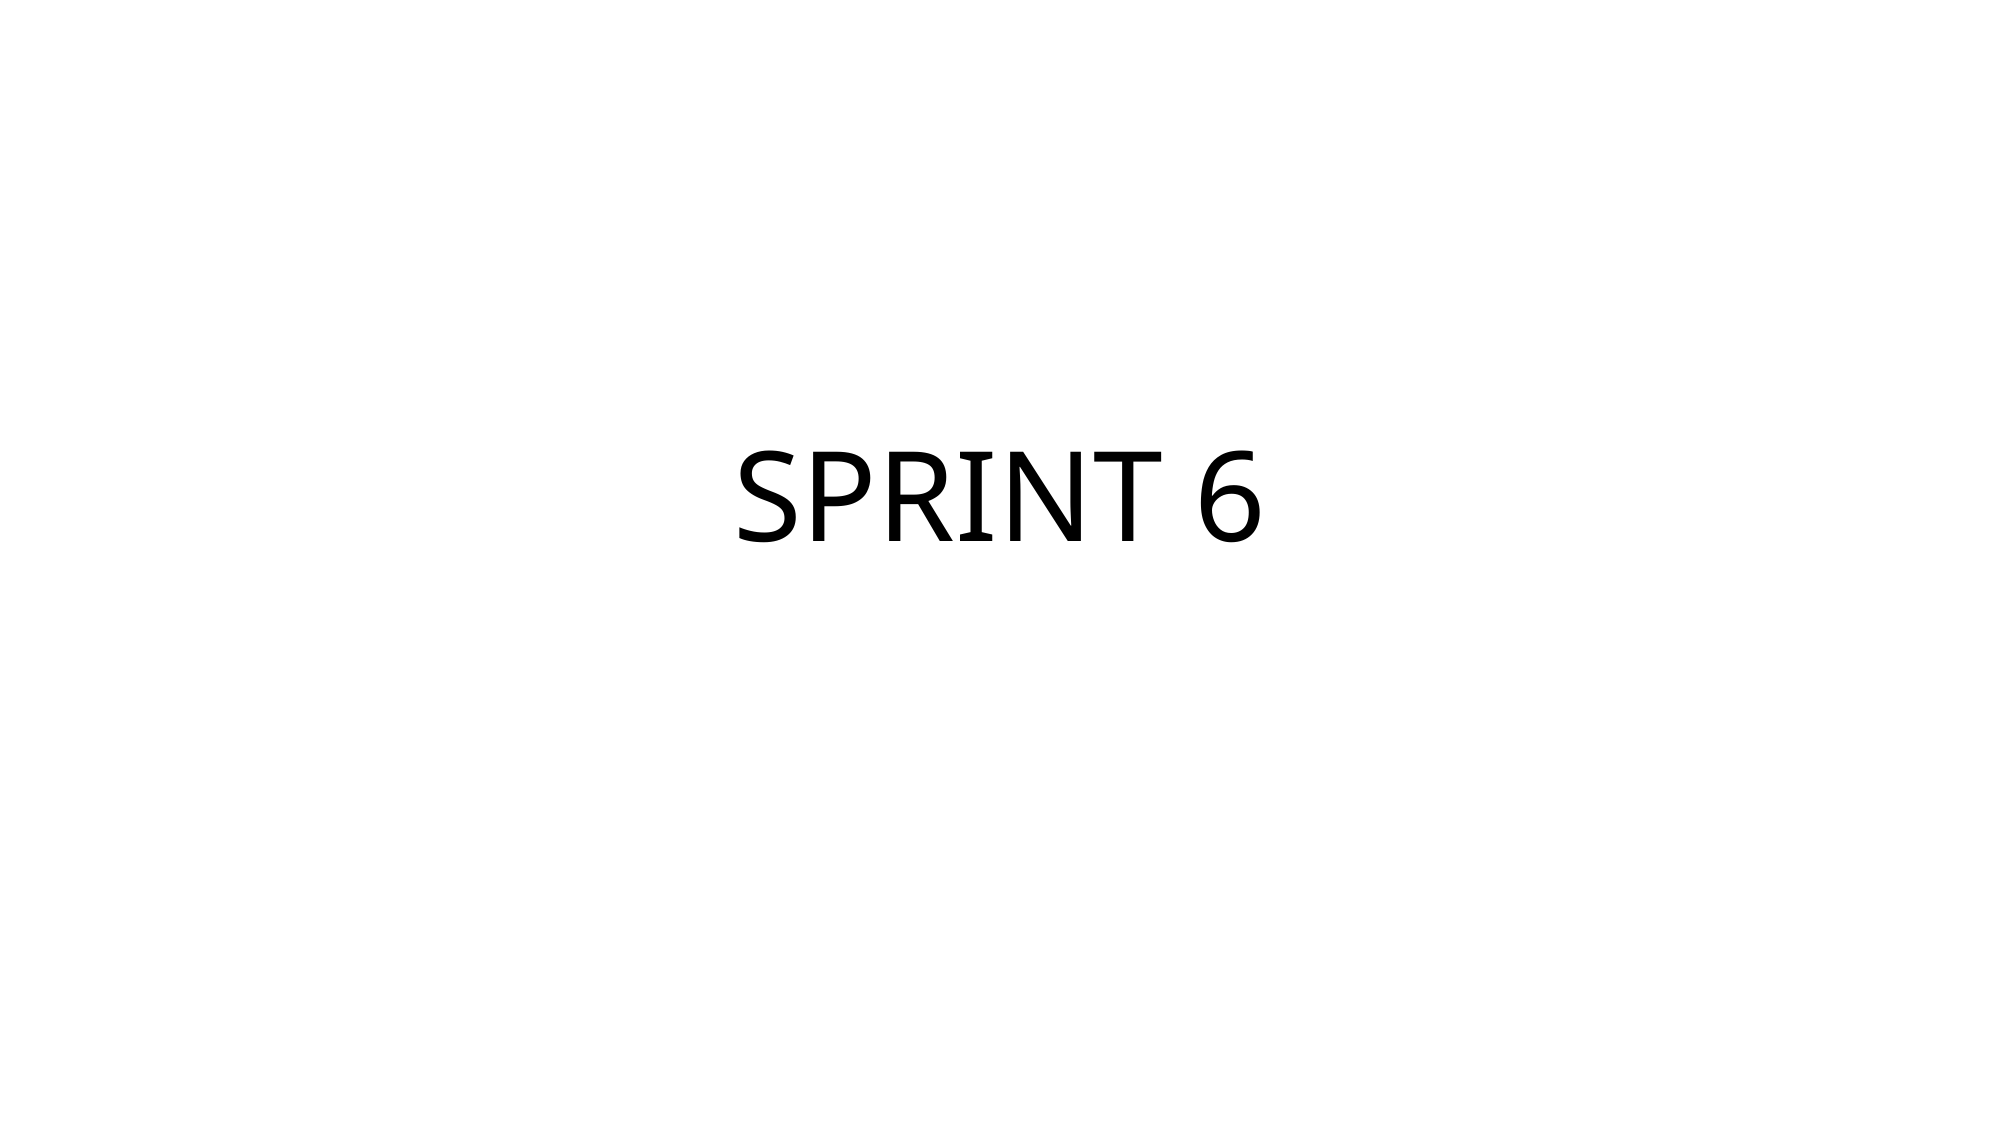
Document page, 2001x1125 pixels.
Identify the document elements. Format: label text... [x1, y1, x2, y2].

title SPRINT 6 [249, 184, 1750, 576]
